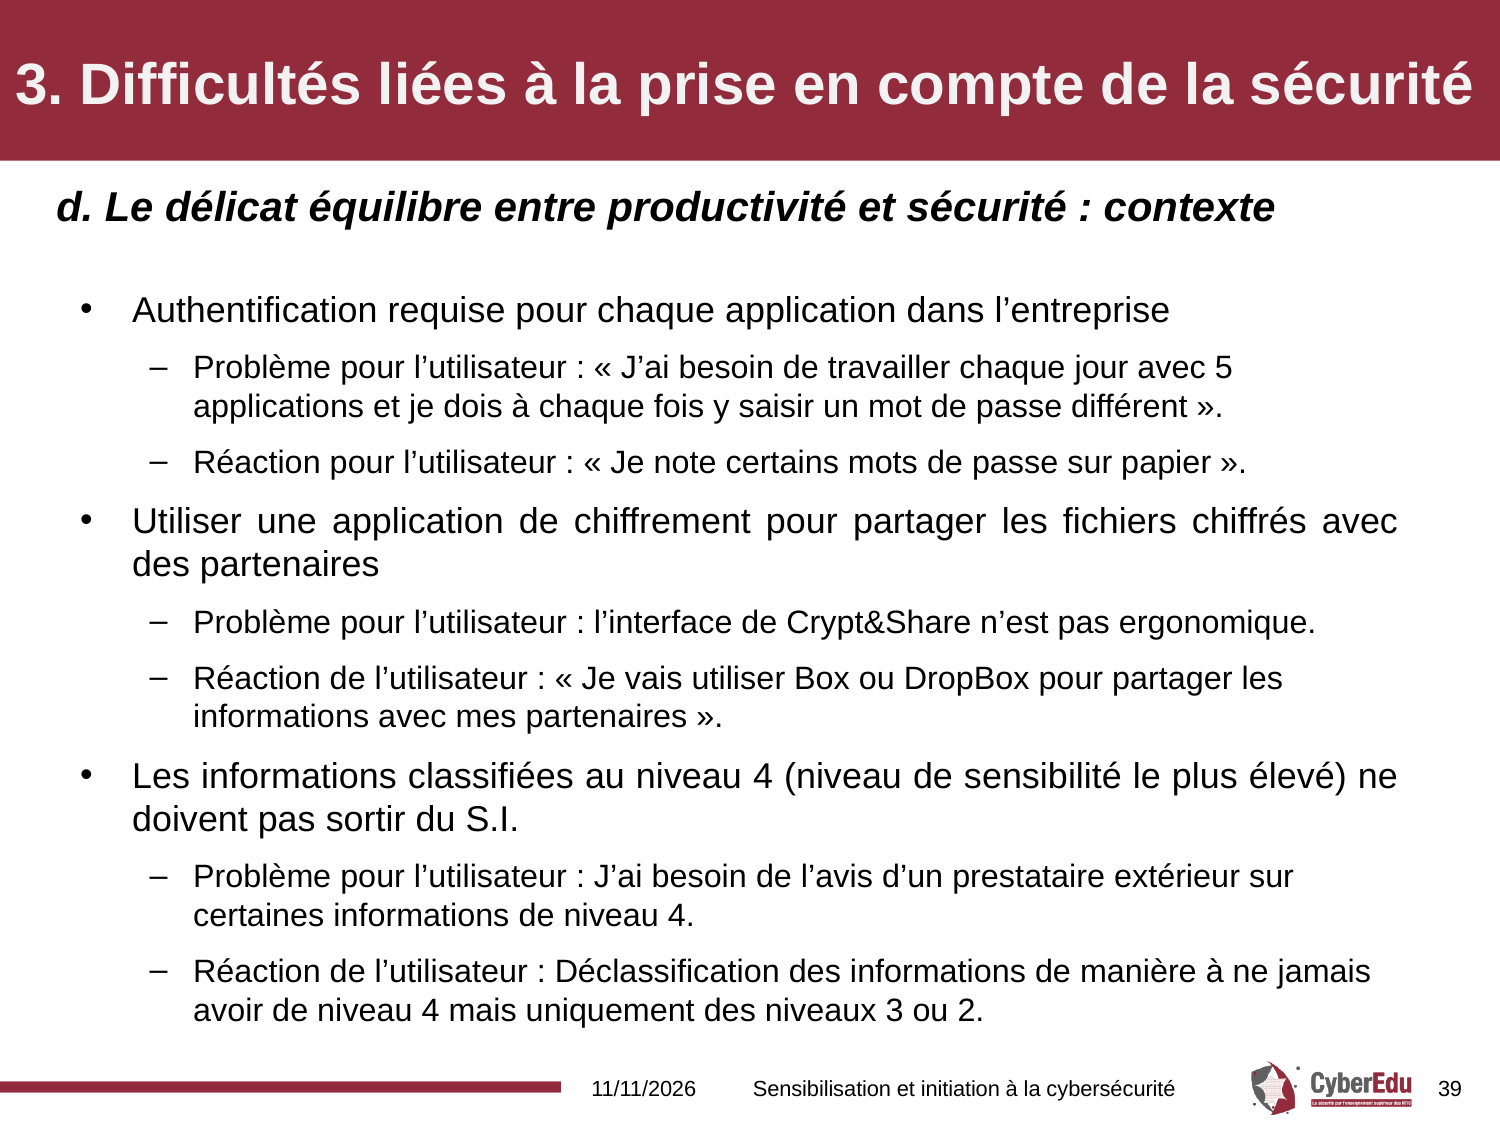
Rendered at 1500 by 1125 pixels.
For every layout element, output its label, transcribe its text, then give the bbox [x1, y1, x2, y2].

title 3. Difficultés liées à la prise en compte de la sécurité [0, 1, 1500, 161]
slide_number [561, 1057, 727, 1118]
slide_number 39 [1423, 1057, 1495, 1118]
footer Sensibilisation et initiation à la cybersécurité [738, 1057, 1236, 1118]
list Authentification requise pour chaque application dans l’entreprise Problème pour l’utilisateur : « J’ai besoin de travailler chaque jour avec 5 applications et je dois à chaque fois y saisir un mot de passe différent ». Réaction pour l’utilisateur : « Je note certains mots de passe sur papier ». Utiliser une application de chiffrement pour partager les fichiers chiffrés avec des partenaires Problème pour l’utilisateur : l’interface de Crypt&Share n’est pas ergonomique. Réaction de l’utilisateur : « Je vais utiliser Box ou DropBox pour partager les informations avec mes partenaires ». Les informations classifiées au niveau 4 (niveau de sensibilité le plus élevé) ne doivent pas sortir du S.I. Problème pour l’utilisateur : J’ai besoin de l’avis d’un prestataire extérieur sur certaines informations de niveau 4. Réaction de l’utilisateur : Déclassification des informations de manière à ne jamais avoir de niveau 4 mais uniquement des niveaux 3 ou 2. [64, 278, 1415, 1035]
list d. Le délicat équilibre entre productivité et sécurité : contexte [41, 172, 1471, 268]
picture [1246, 1060, 1412, 1115]
